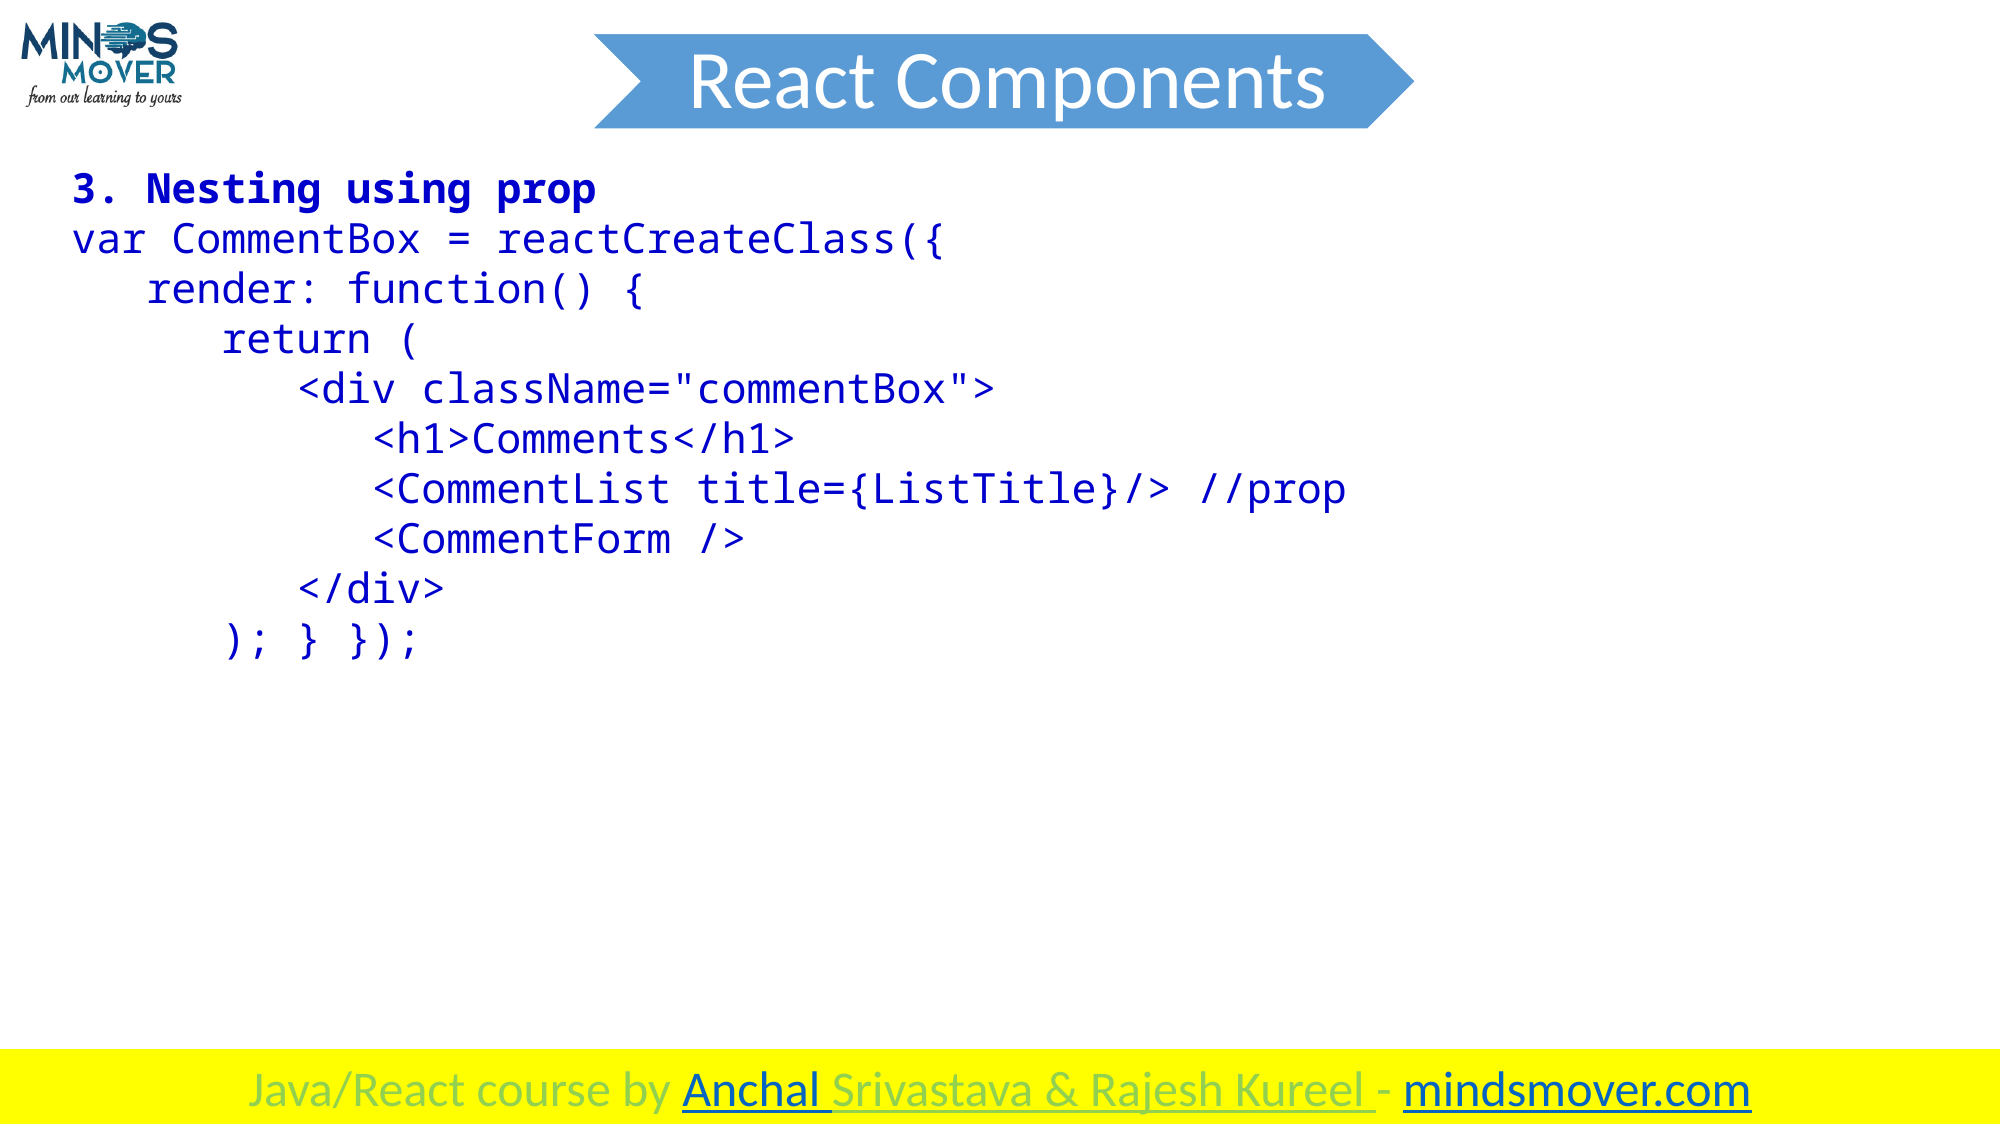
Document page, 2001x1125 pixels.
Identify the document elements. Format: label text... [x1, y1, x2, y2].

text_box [591, 33, 1417, 130]
text_box Java/React course by Anchal Srivastava & Rajesh Kureel - mindsmover.com [0, 1049, 2000, 1124]
picture [16, 12, 188, 114]
text_box 3. Nesting using prop var CommentBox = reactCreateClass({ render: function() { return ( <div className="commentBox"> <h1>Comments</h1> <CommentList title={ListTitle}/> //prop <CommentForm /> </div> ); } }); [56, 154, 1981, 820]
